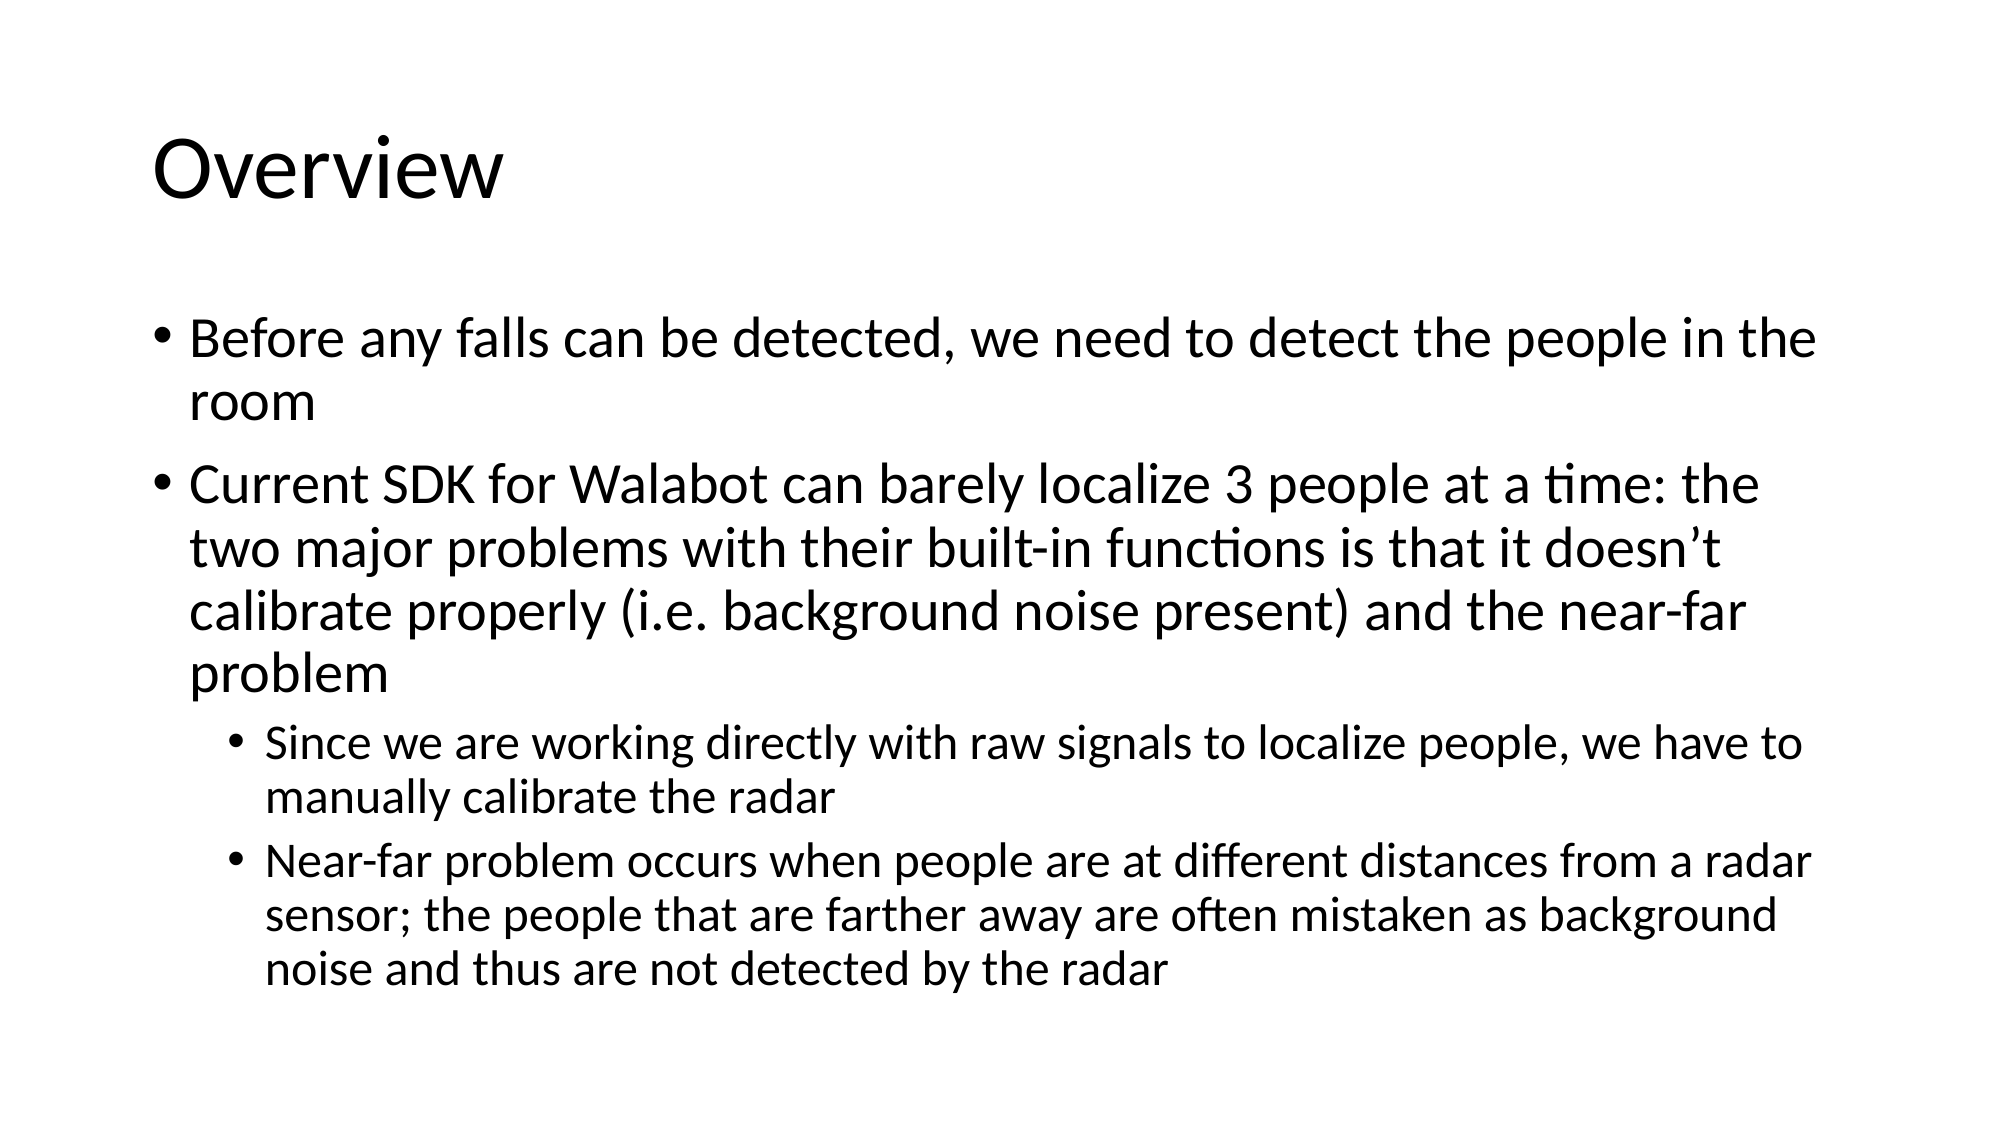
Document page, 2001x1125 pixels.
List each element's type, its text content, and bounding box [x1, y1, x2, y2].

list Before any falls can be detected, we need to detect the people in the room Current SDK for Walabot can barely localize 3 people at a time: the two major problems with their built-in functions is that it doesn’t calibrate properly (i.e. background noise present) and the near-far problem Since we are working directly with raw signals to localize people, we have to manually calibrate the radar Near-far problem occurs when people are at different distances from a radar sensor; the people that are farther away are often mistaken as background noise and thus are not detected by the radar [137, 299, 1863, 1014]
title Overview [137, 59, 1863, 278]
